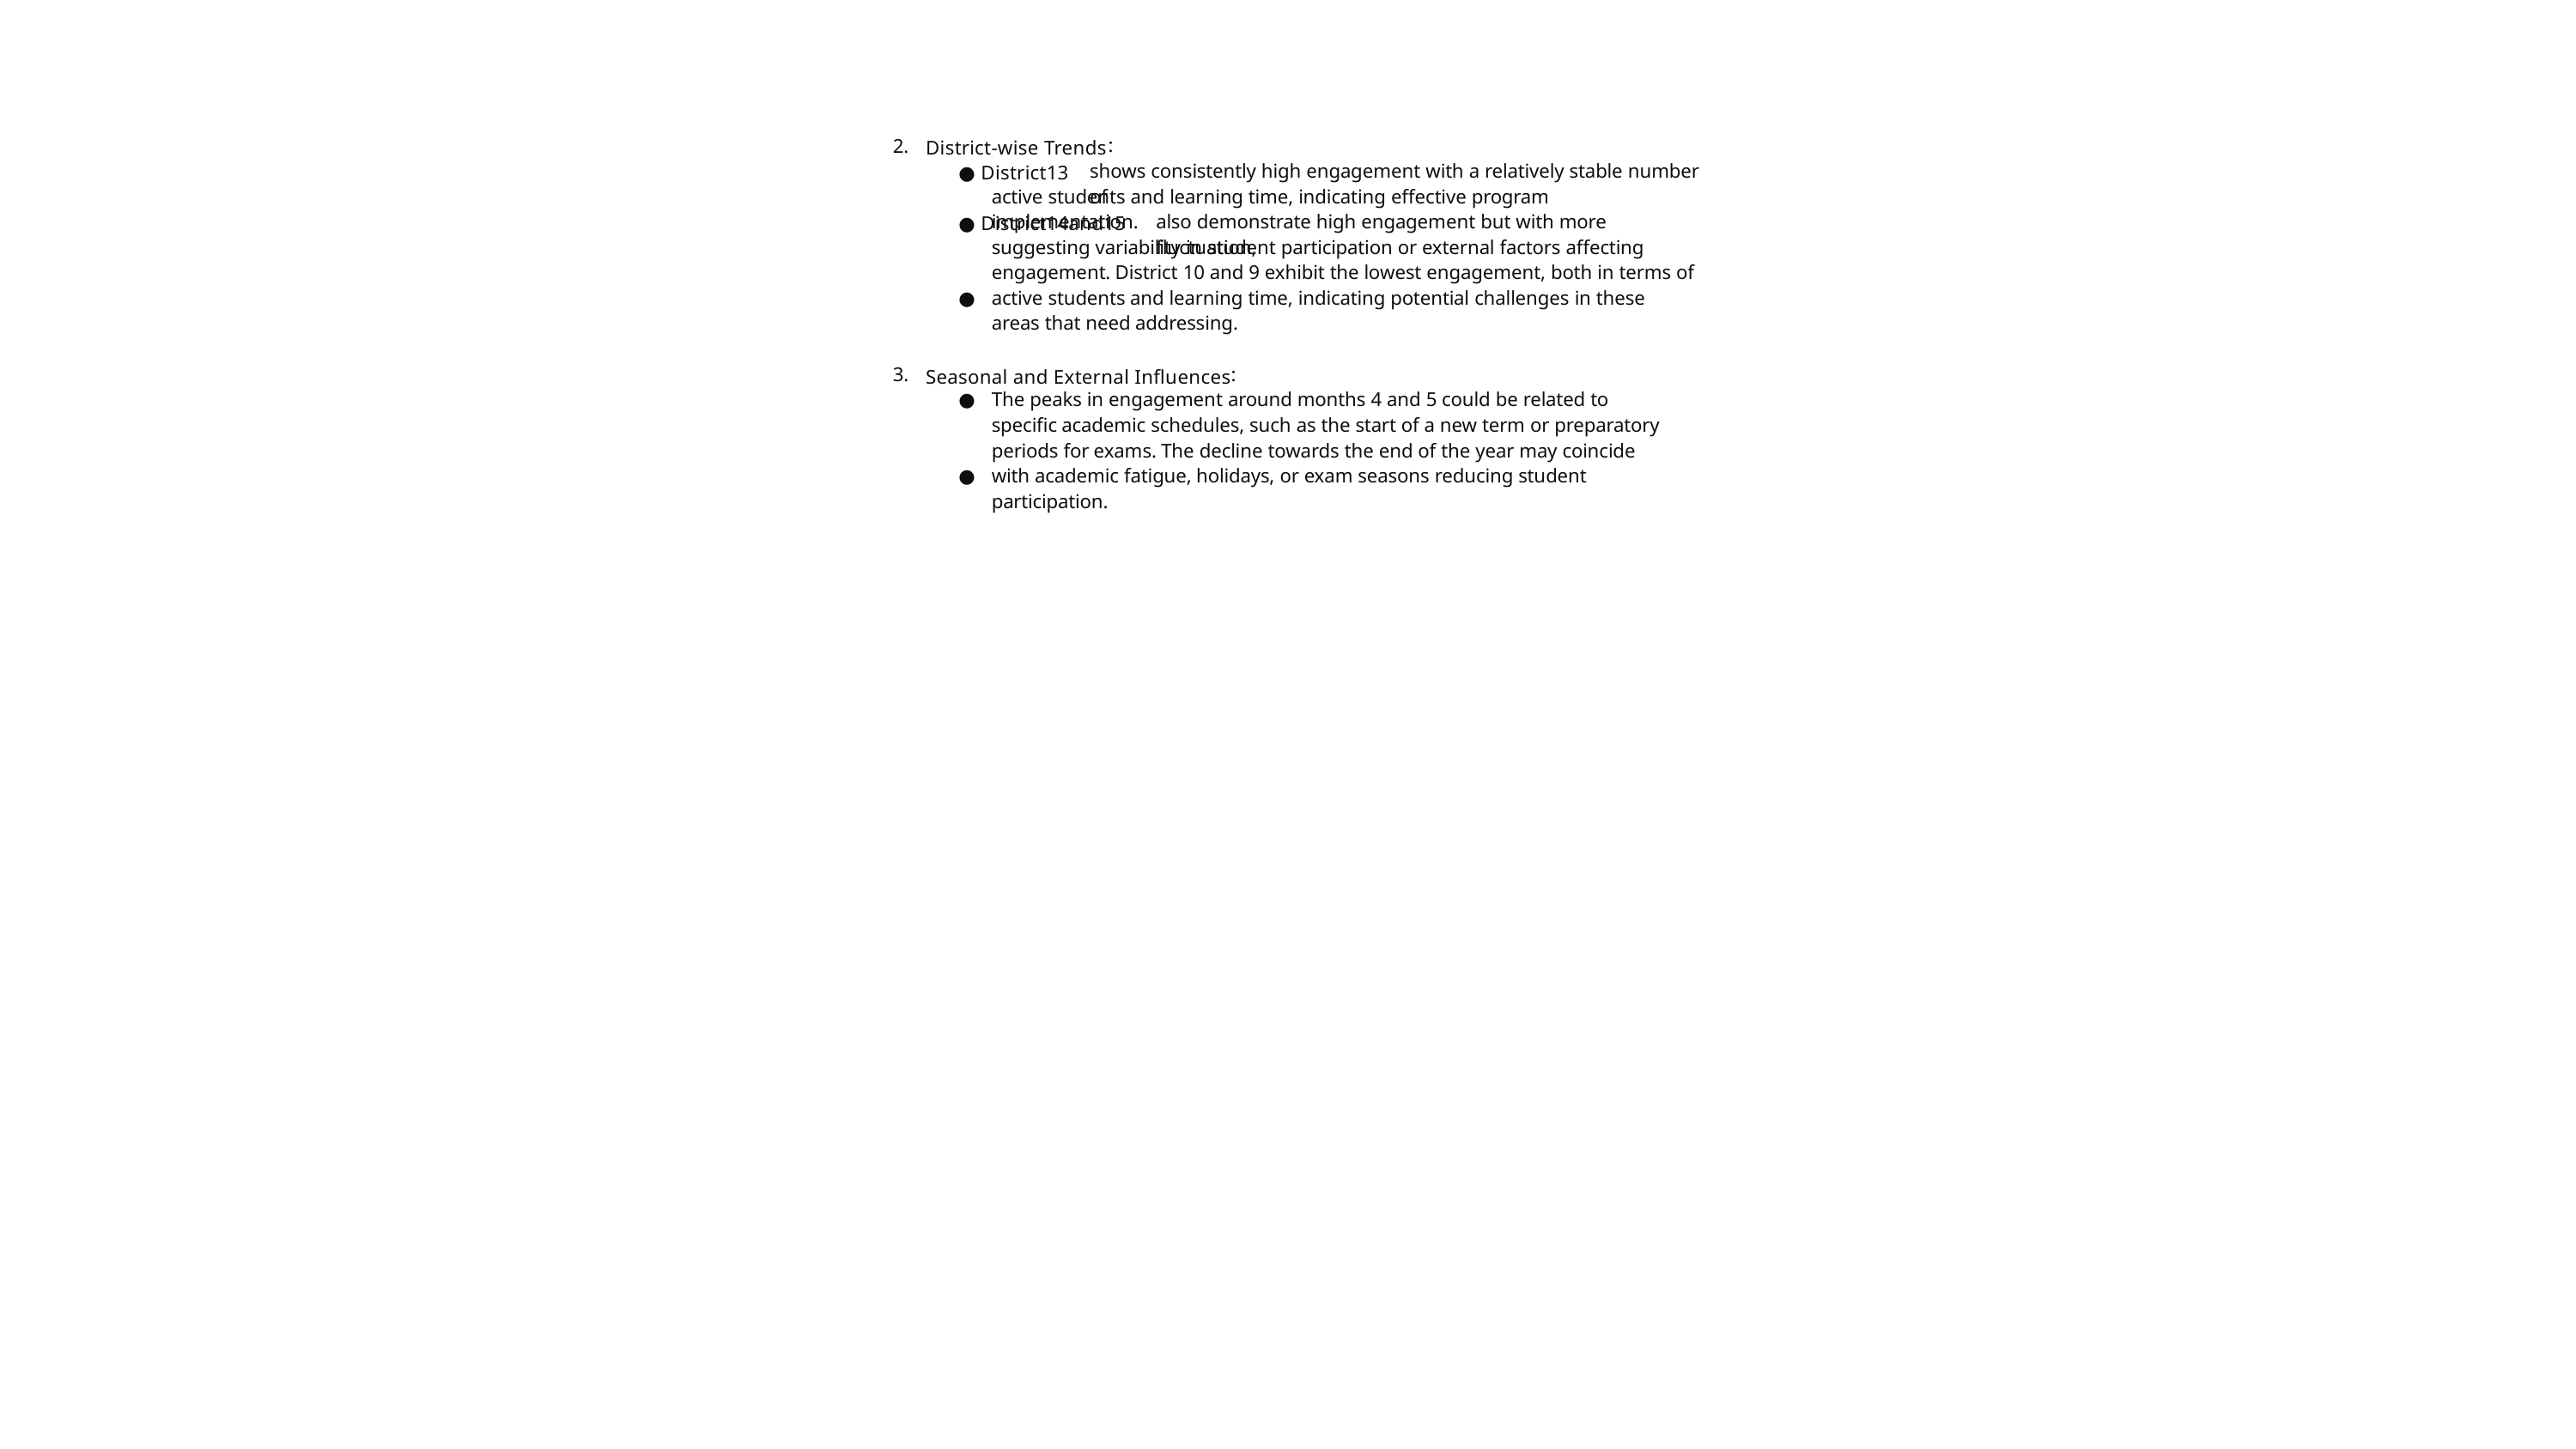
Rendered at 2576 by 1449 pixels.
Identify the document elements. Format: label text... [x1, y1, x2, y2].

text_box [892, 360, 1716, 388]
text_box active students and learning time, indicating effective program implementation. [991, 181, 1673, 233]
text_box ● District13 [958, 167, 1087, 184]
text_box also demonstrate high engagement but with more fluctuation, [1156, 207, 1687, 233]
text_box shows consistently high engagement with a relatively stable number of [1090, 167, 1701, 208]
text_box ● [958, 282, 971, 310]
text_box ● [958, 459, 971, 488]
text_box The peaks in engagement around months 4 and 5 could be related to specific academic schedules, such as the start of a new term or preparatory periods for exams. The decline towards the end of the year may coincide with academic fatigue, holidays, or exam seasons reducing student participation. [991, 395, 1674, 488]
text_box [892, 131, 1716, 160]
text_box ● [958, 395, 971, 411]
text_box ● District14and15 [958, 209, 1155, 234]
text_box suggesting variability in student participation or external factors affecting engagement. District 10 and 9 exhibit the lowest engagement, both in terms of active students and learning time, indicating potential challenges in these areas that need addressing. [991, 233, 1696, 335]
